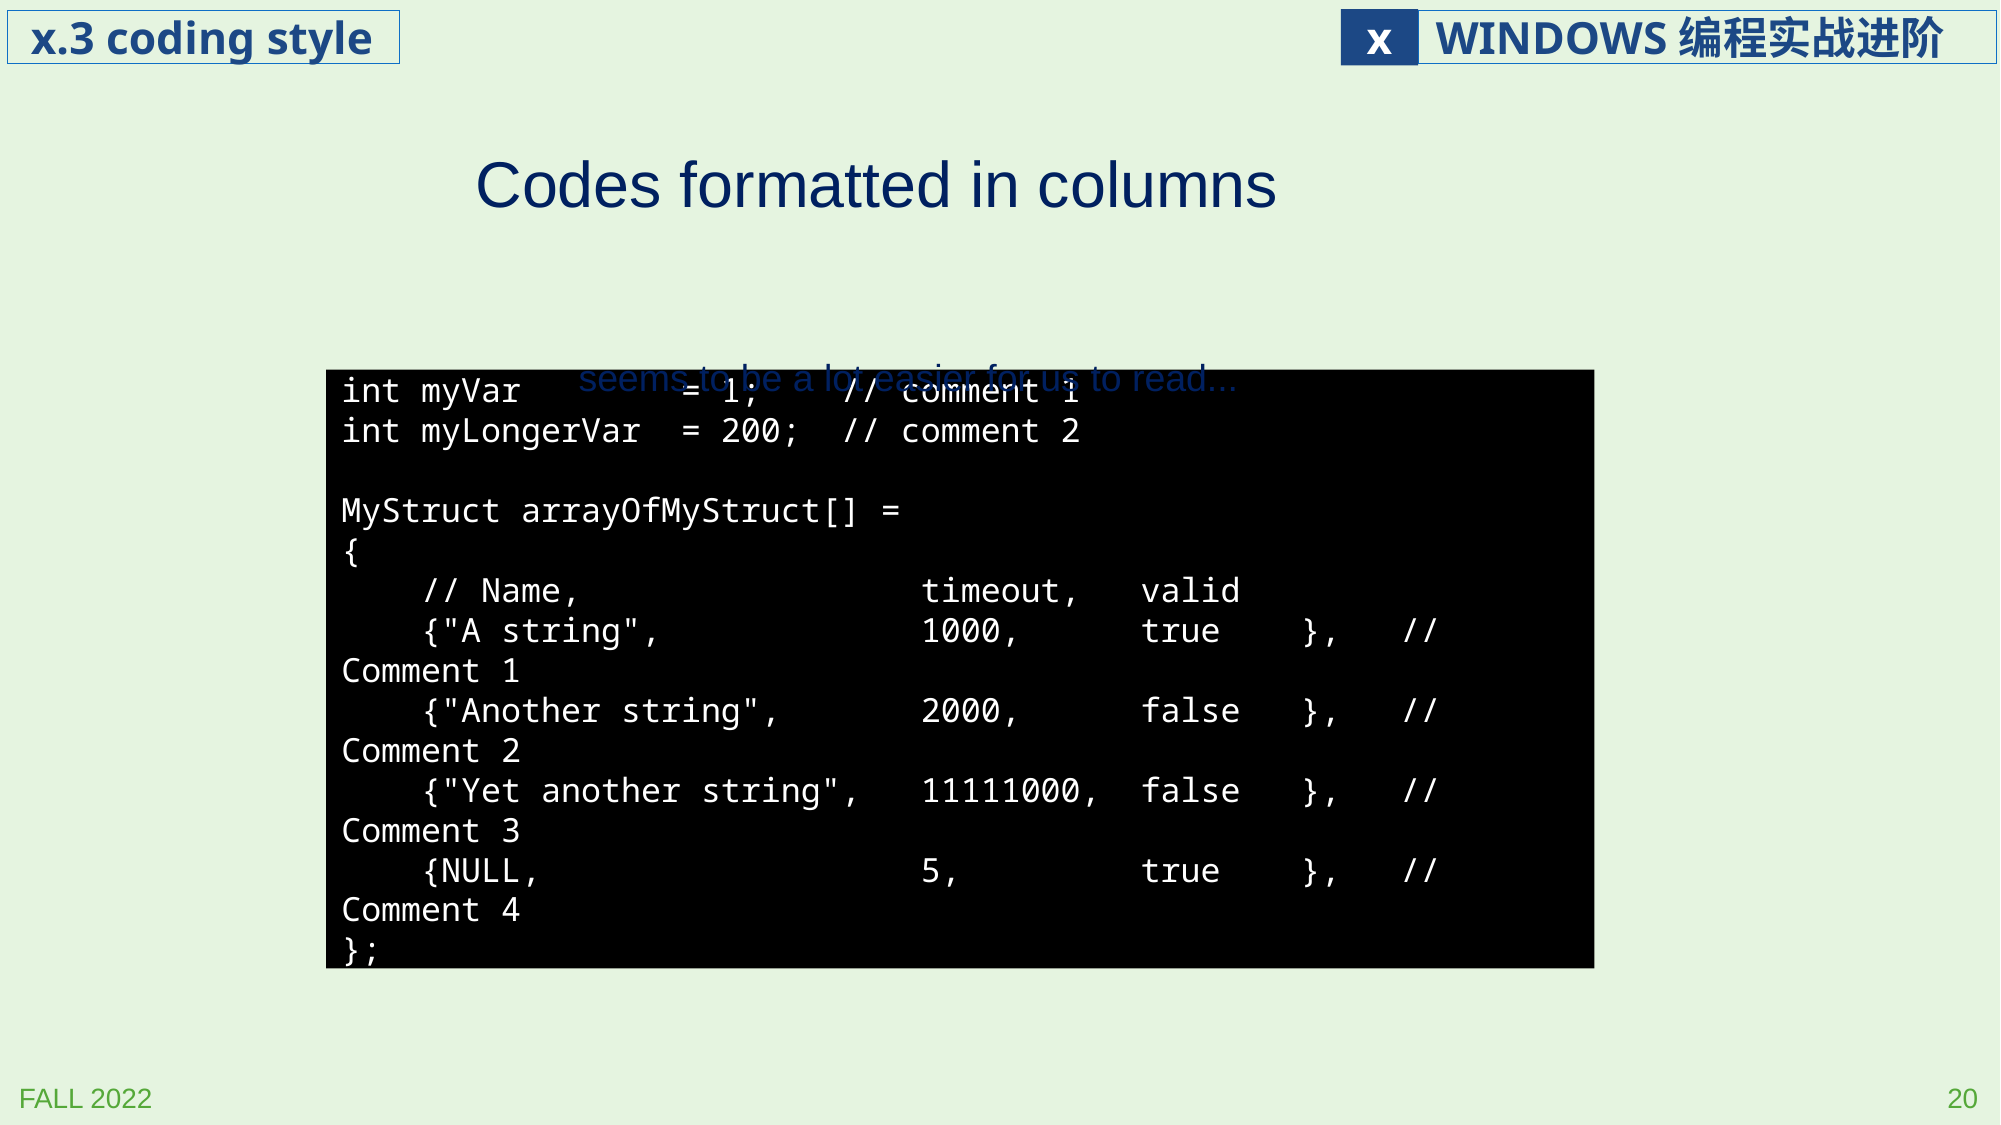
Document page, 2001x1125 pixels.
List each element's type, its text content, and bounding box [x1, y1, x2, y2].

text_box Codes formatted in columns [461, 143, 1309, 246]
text_box seems to be a lot easier for us to read... [563, 346, 1616, 407]
text_box int myVar = 1; // comment 1 int myLongerVar = 200; // comment 2 MyStruct arrayOfMyStruct[] = { // Name, timeout, valid {"A string", 1000, true }, // Comment 1 {"Another string", 2000, false }, // Comment 2 {"Yet another string", 11111000, false }, // Comment 3 {NULL, 5, true }, // Comment 4 }; [326, 369, 1595, 969]
